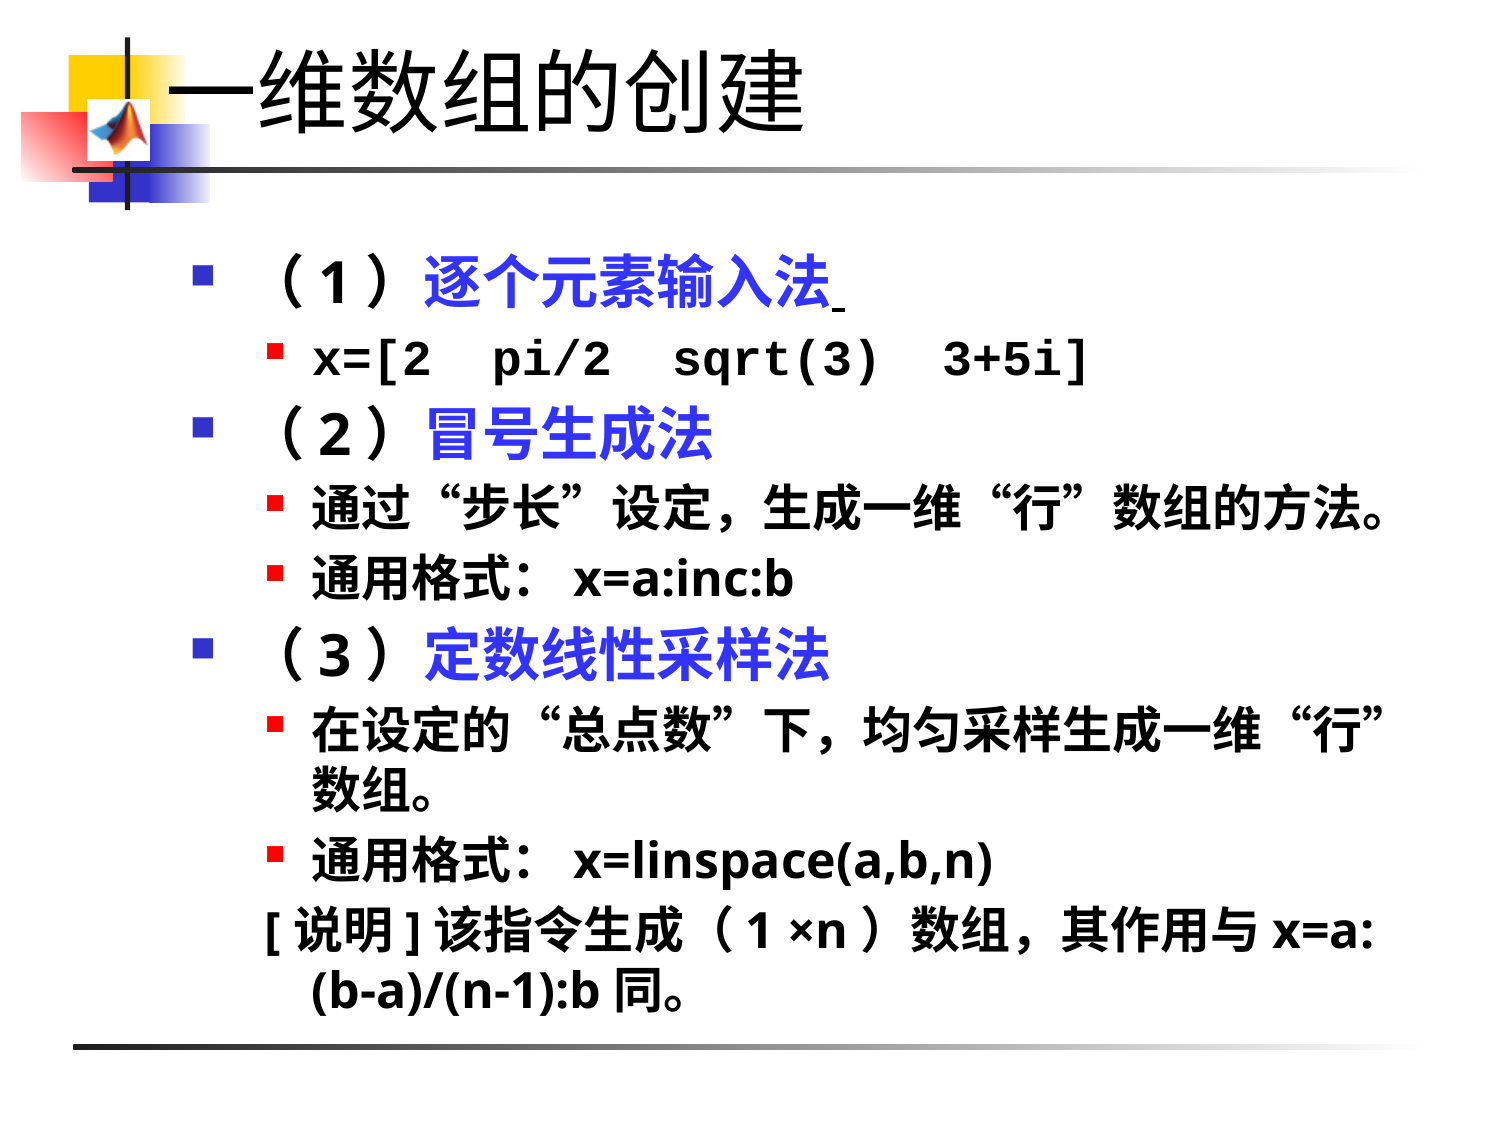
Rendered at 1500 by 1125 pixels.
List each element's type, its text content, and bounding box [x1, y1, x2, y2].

list （1）逐个元素输入法 x=[2 pi/2 sqrt(3) 3+5i] （2）冒号生成法 通过“步长”设定，生成一维“行”数组的方法。 通用格式：x=a:inc:b （3）定数线性采样法 在设定的“总点数”下，均匀采样生成一维“行”数组。 通用格式：x=linspace(a,b,n) [说明]该指令生成（1 ×n）数组，其作用与x=a:(b-a)/(n-1):b同。 [174, 237, 1451, 913]
title 一维数组的创建 [149, 37, 1429, 153]
picture [87, 99, 150, 161]
